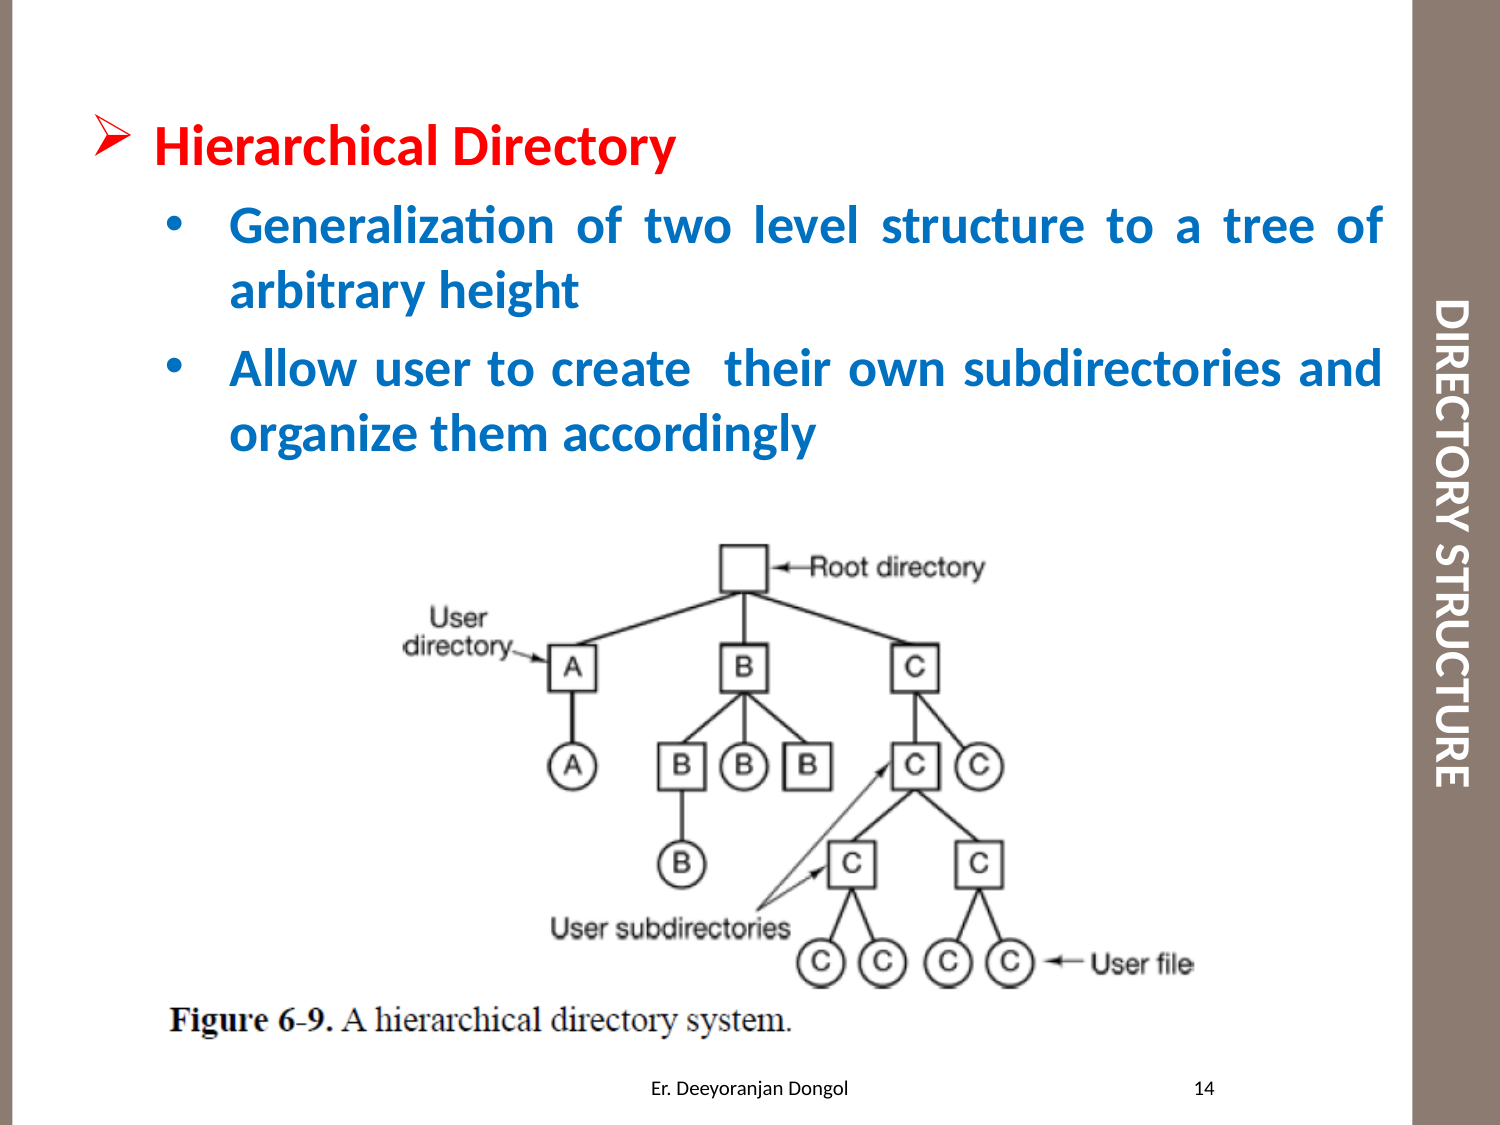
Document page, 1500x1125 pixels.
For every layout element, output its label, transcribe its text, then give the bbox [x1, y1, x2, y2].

slide_number 14 [1067, 1069, 1230, 1112]
picture [112, 524, 1243, 1055]
title DIRECTORY STRUCTURE [1412, 62, 1500, 1025]
text_box Hierarchical Directory Generalization of two level structure to a tree of arbitrary height Allow user to create their own subdirectories and organize them accordingly [75, 99, 1400, 548]
footer Er. Deeyoranjan Dongol [443, 1069, 1057, 1113]
